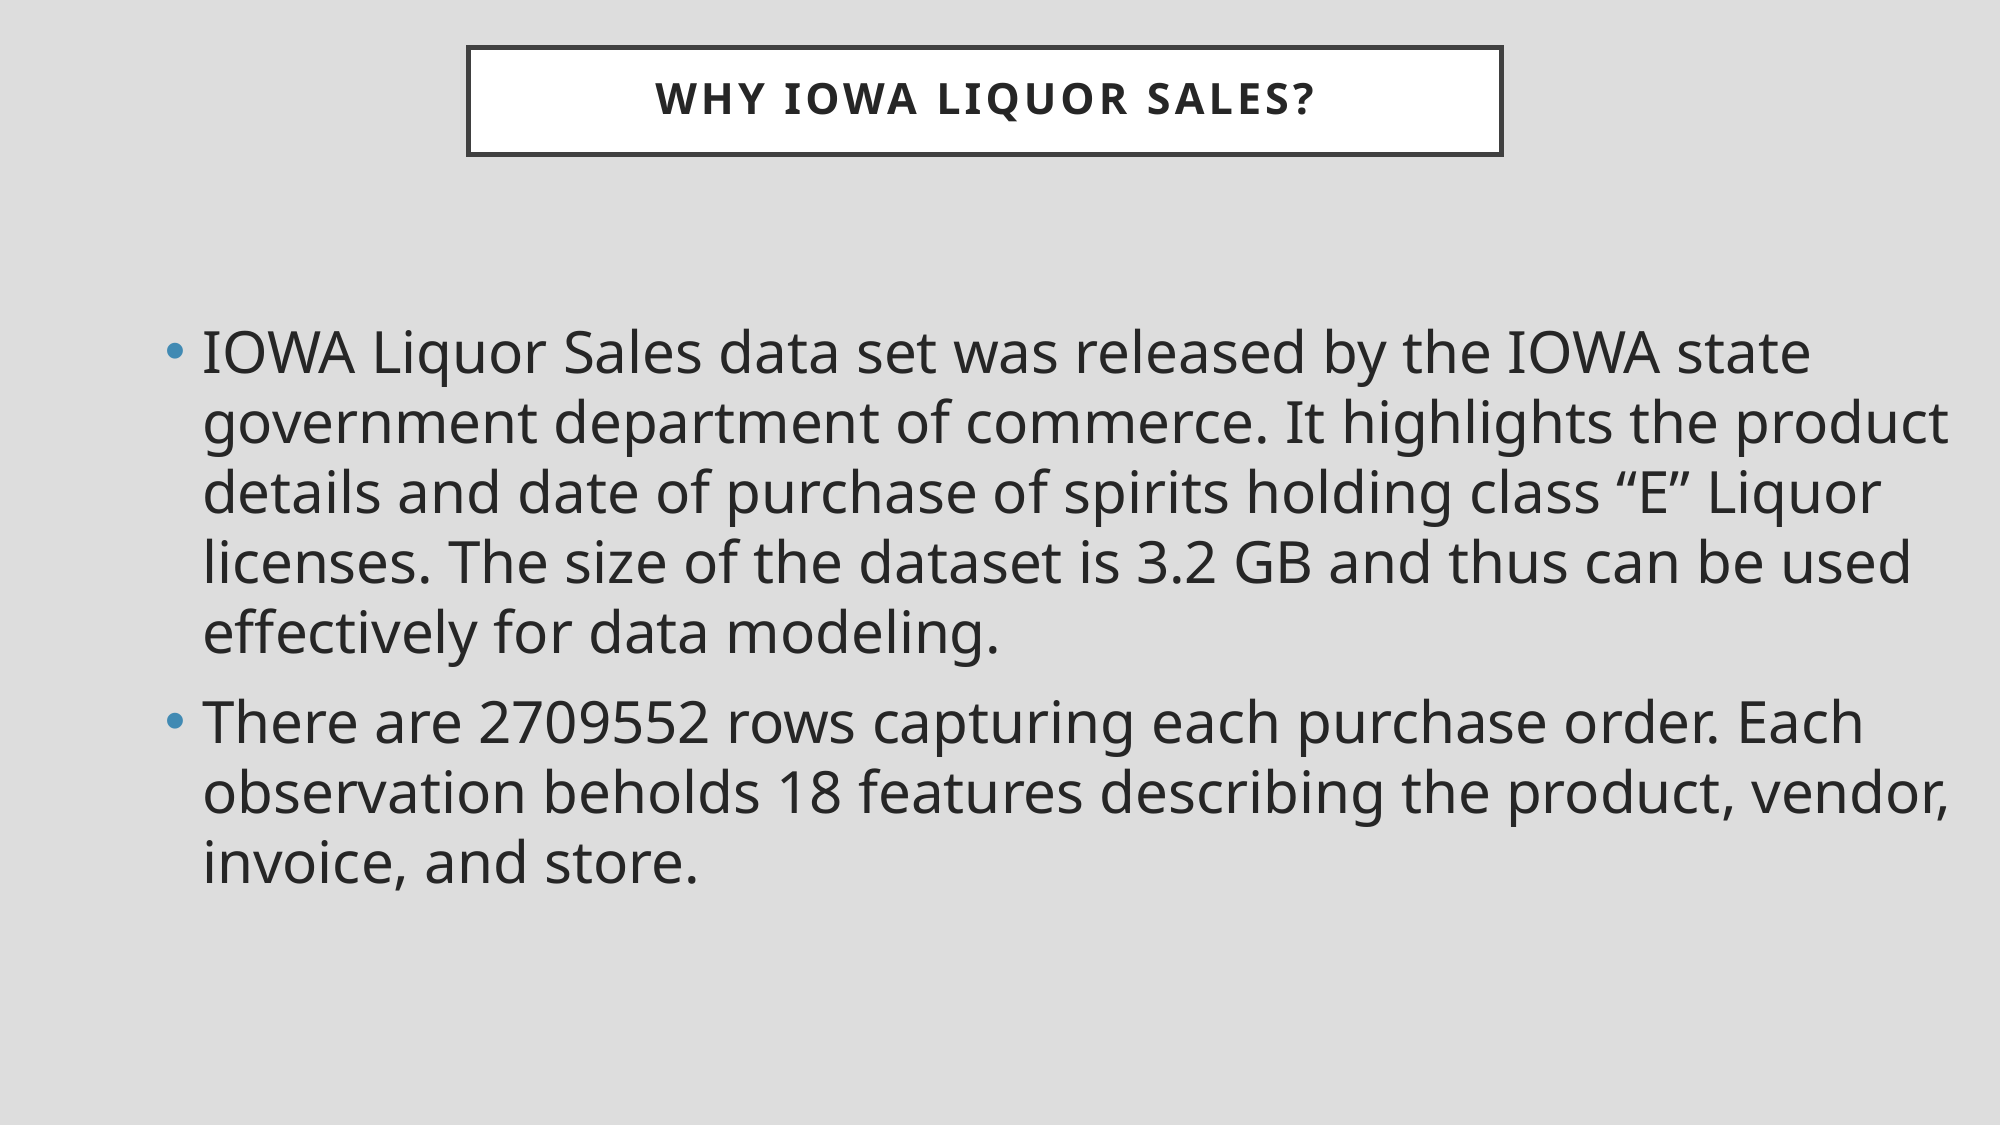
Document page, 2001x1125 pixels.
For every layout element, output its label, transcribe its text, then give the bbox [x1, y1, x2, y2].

title Why IOWA Liquor Sales? [466, 45, 1504, 157]
list IOWA Liquor Sales data set was released by the IOWA state government department of commerce. It highlights the product details and date of purchase of spirits holding class “E” Liquor licenses. The size of the dataset is 3.2 GB and thus can be used effectively for data modeling. There are 2709552 rows capturing each purchase order. Each observation beholds 18 features describing the product, vendor, invoice, and store. [149, 308, 2000, 926]
